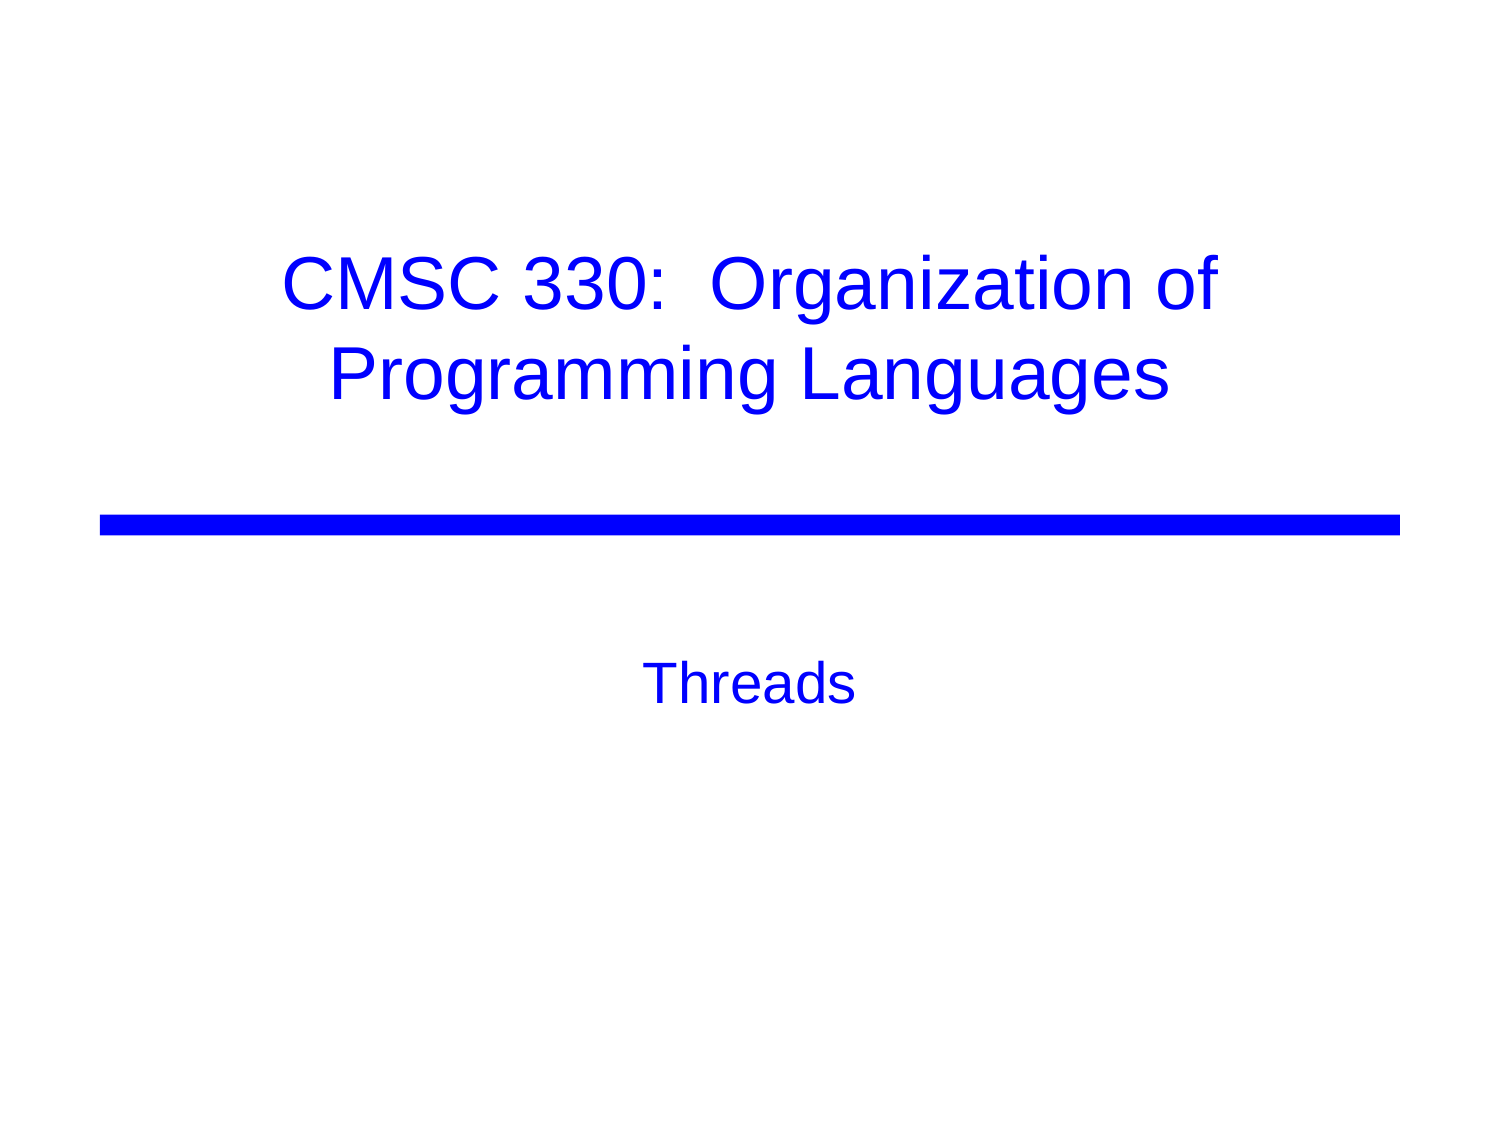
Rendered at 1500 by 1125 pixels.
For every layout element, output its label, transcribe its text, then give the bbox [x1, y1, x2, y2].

title CMSC 330: Organization of Programming Languages [112, 174, 1388, 476]
subtitle Threads [224, 637, 1276, 926]
